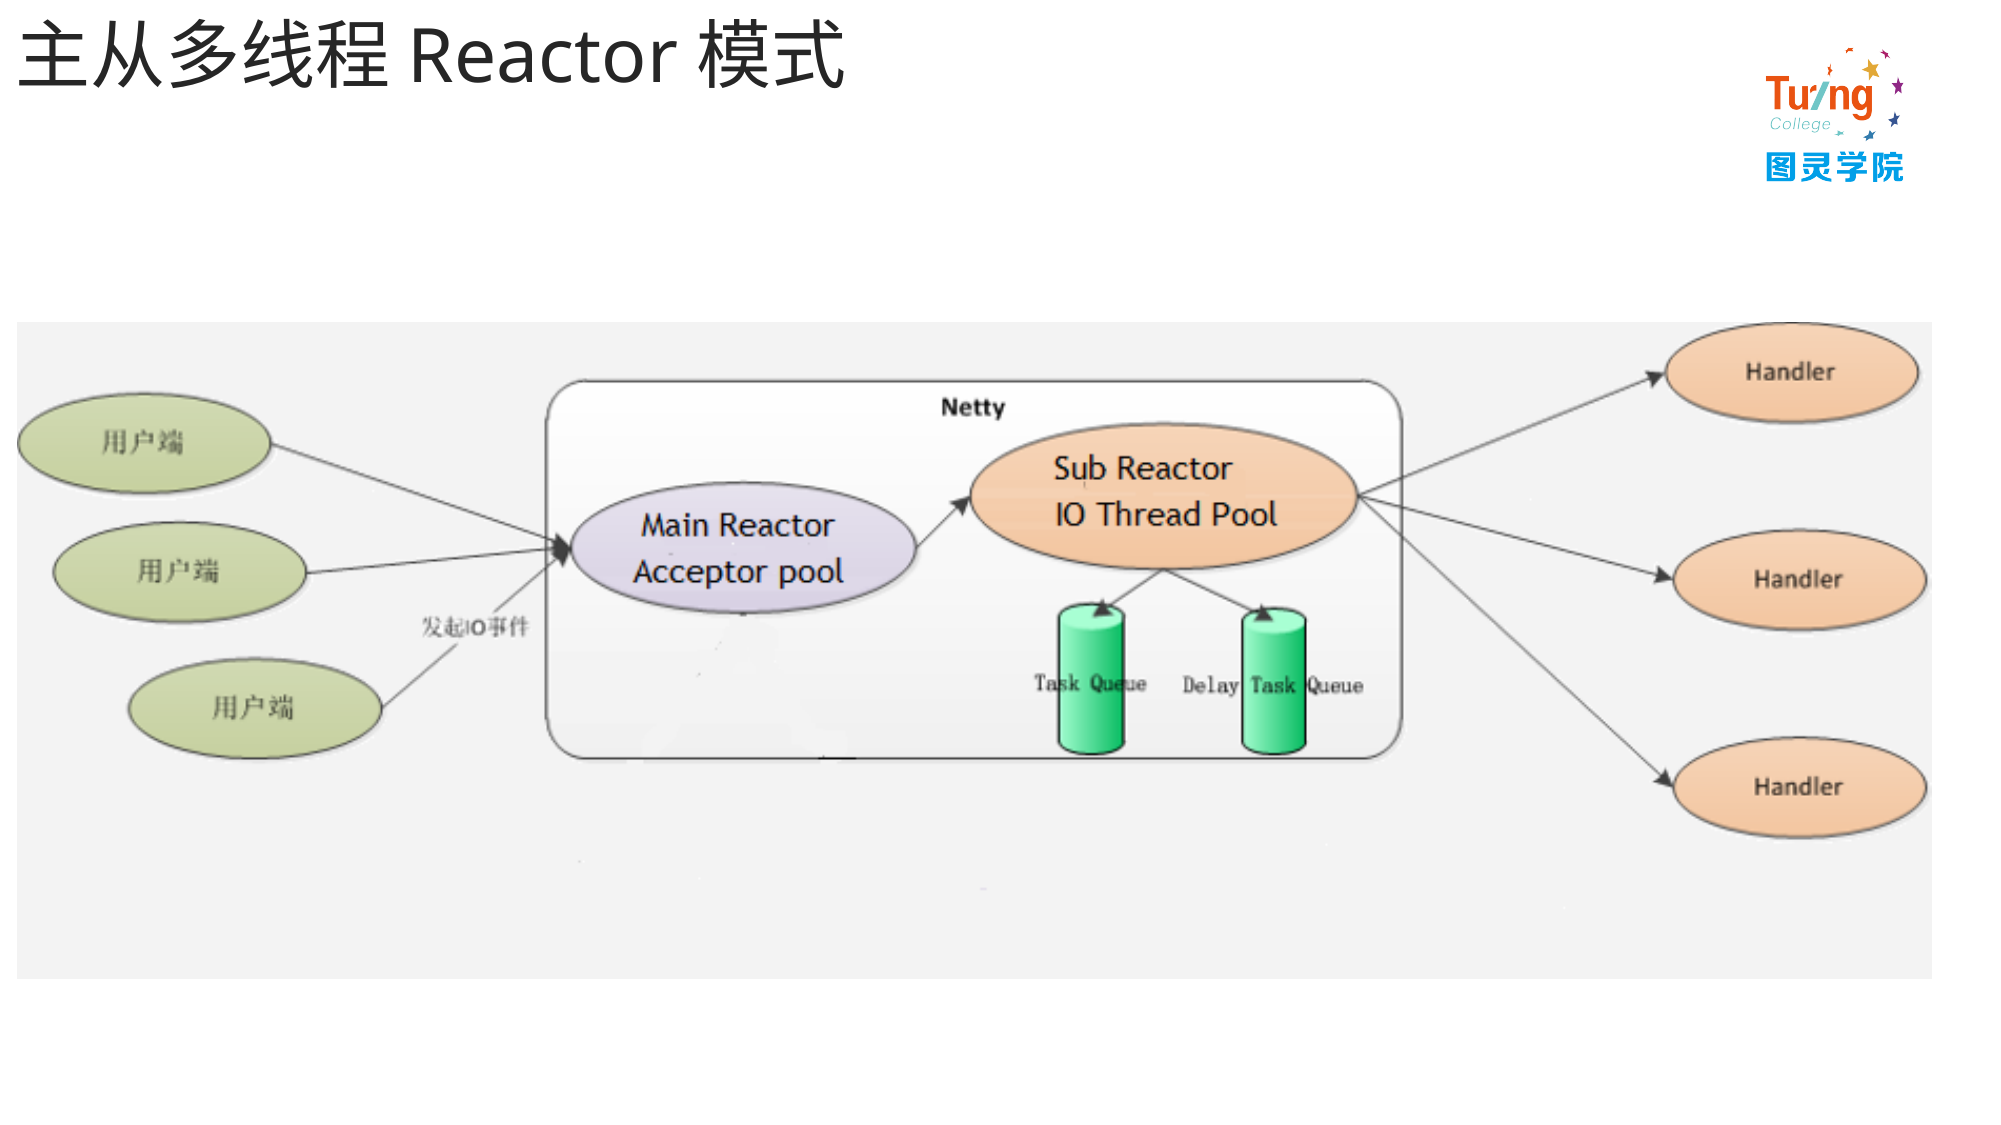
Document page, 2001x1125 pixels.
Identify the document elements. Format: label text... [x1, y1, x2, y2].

picture [17, 321, 1933, 979]
picture [1735, 26, 1941, 203]
title 主从多线程Reactor模式 [0, 0, 1411, 217]
